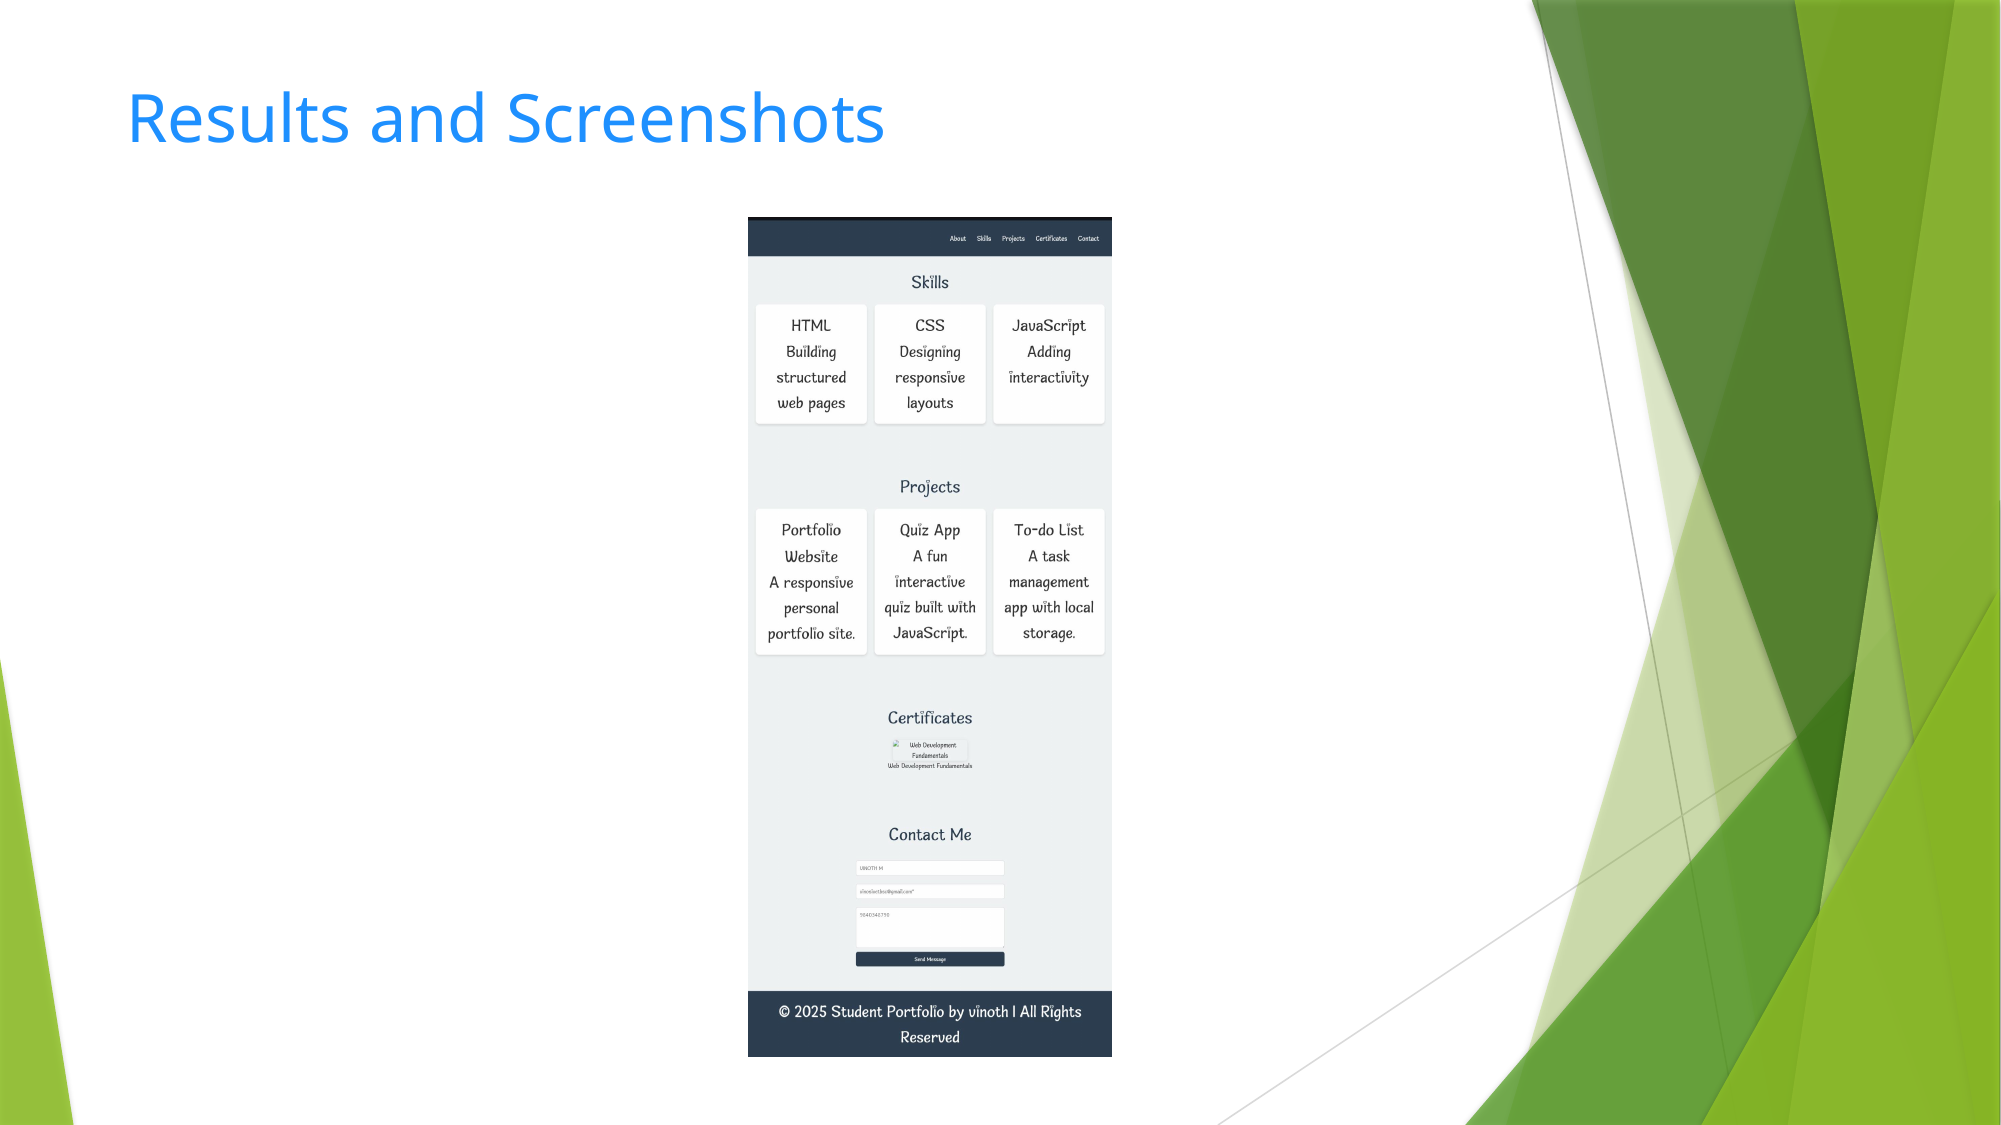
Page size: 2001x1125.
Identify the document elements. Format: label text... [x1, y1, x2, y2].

text_box Results and Screenshots [111, 68, 1113, 163]
picture [747, 216, 1112, 1058]
